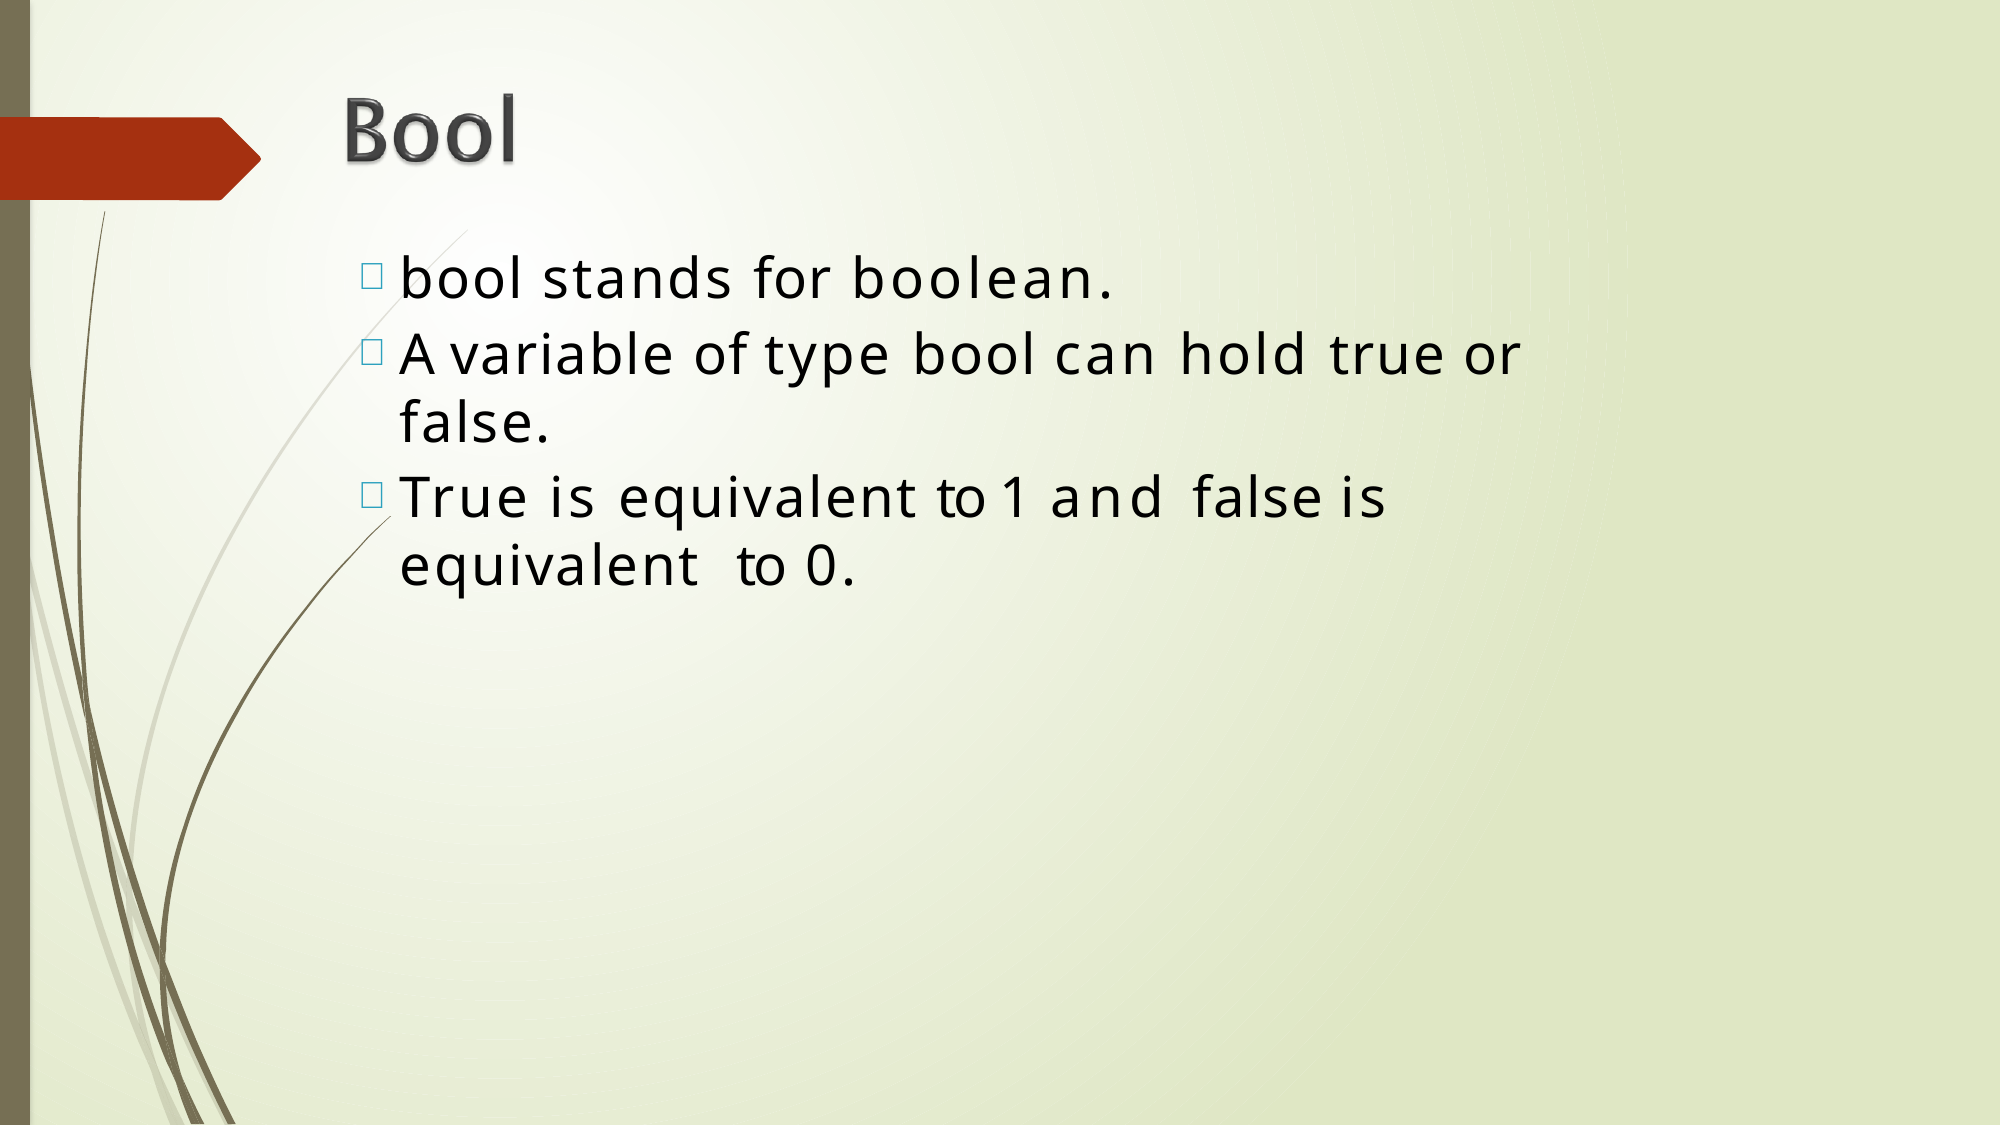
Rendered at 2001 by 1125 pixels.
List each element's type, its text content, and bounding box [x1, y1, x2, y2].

text_box bool stands for boolean. A variable of type bool can hold true or false. True is equivalent to 1 and false is equivalent to 0. [355, 232, 1641, 597]
text_box [344, 93, 516, 168]
